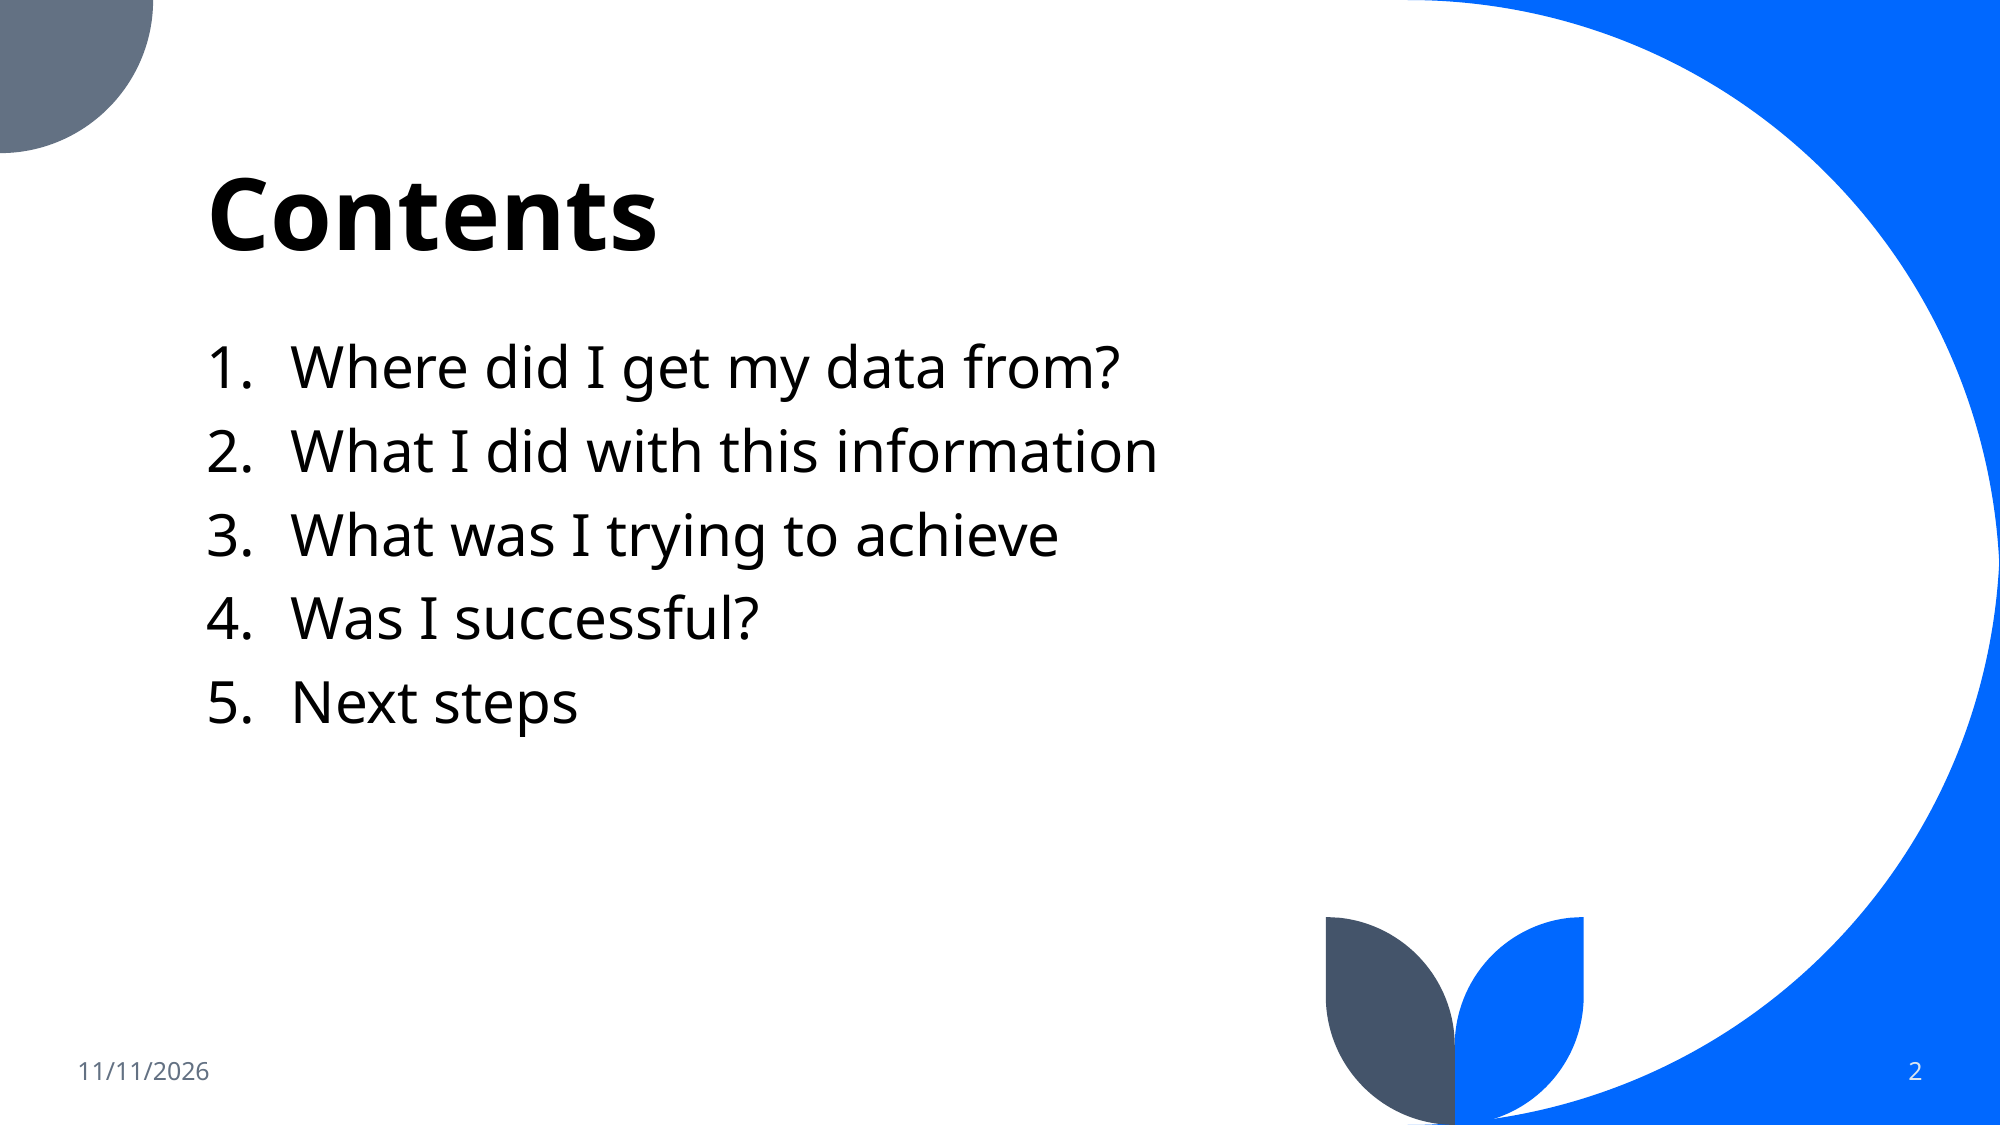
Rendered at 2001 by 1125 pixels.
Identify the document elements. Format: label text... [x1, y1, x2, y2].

title Contents [191, 62, 1796, 280]
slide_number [62, 1042, 513, 1103]
list Where did I get my data from? What I did with this information What was I trying to achieve Was I successful? Next steps [191, 330, 1796, 884]
slide_number 2 [1665, 1042, 1938, 1103]
